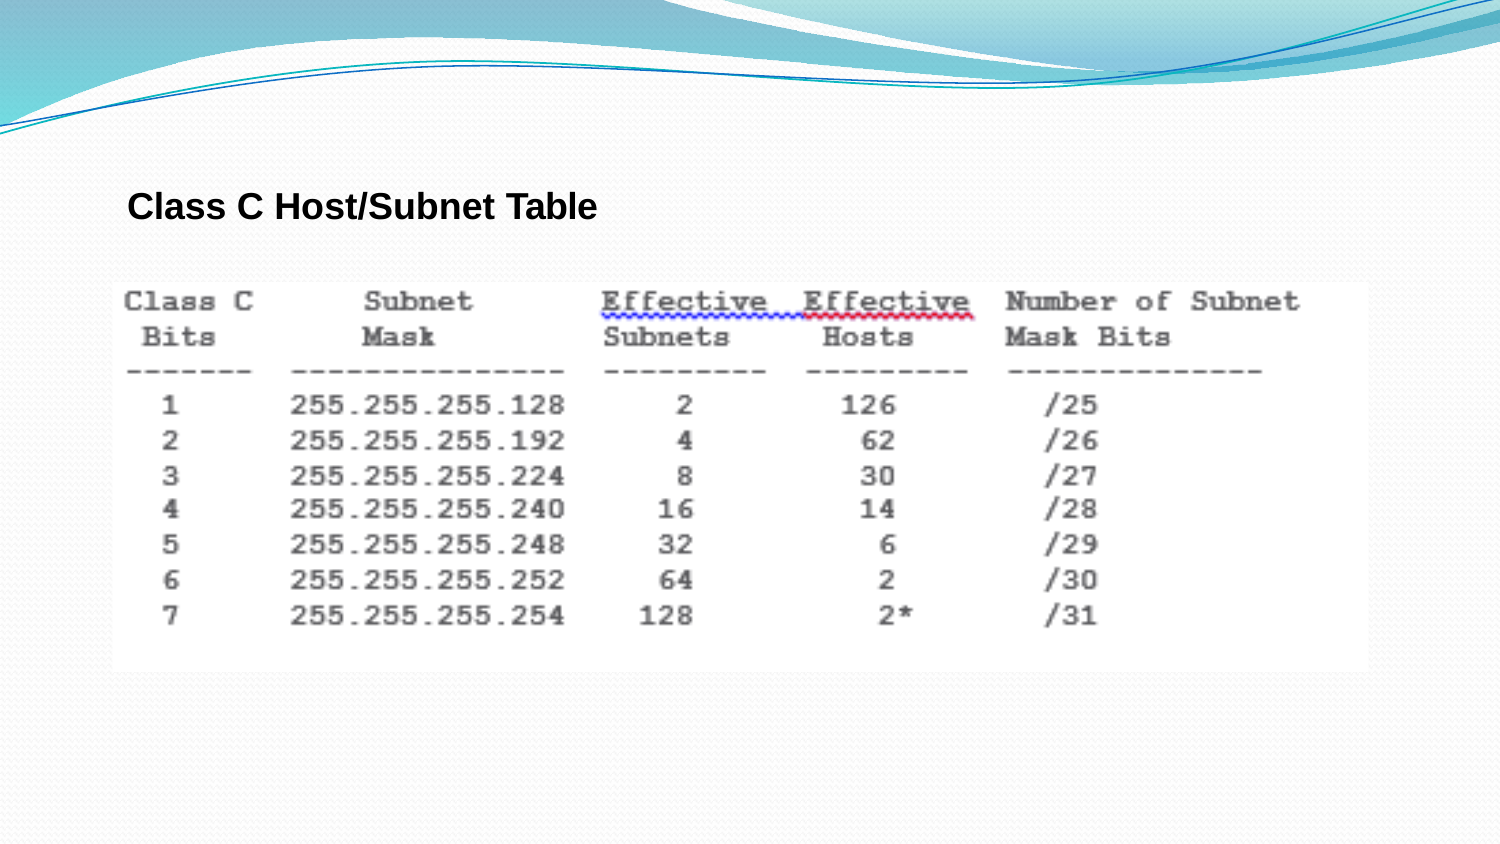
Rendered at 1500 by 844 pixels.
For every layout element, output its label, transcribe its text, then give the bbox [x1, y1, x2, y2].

text_box Class C Host/Subnet Table [125, 179, 604, 227]
text_box [112, 282, 1369, 672]
